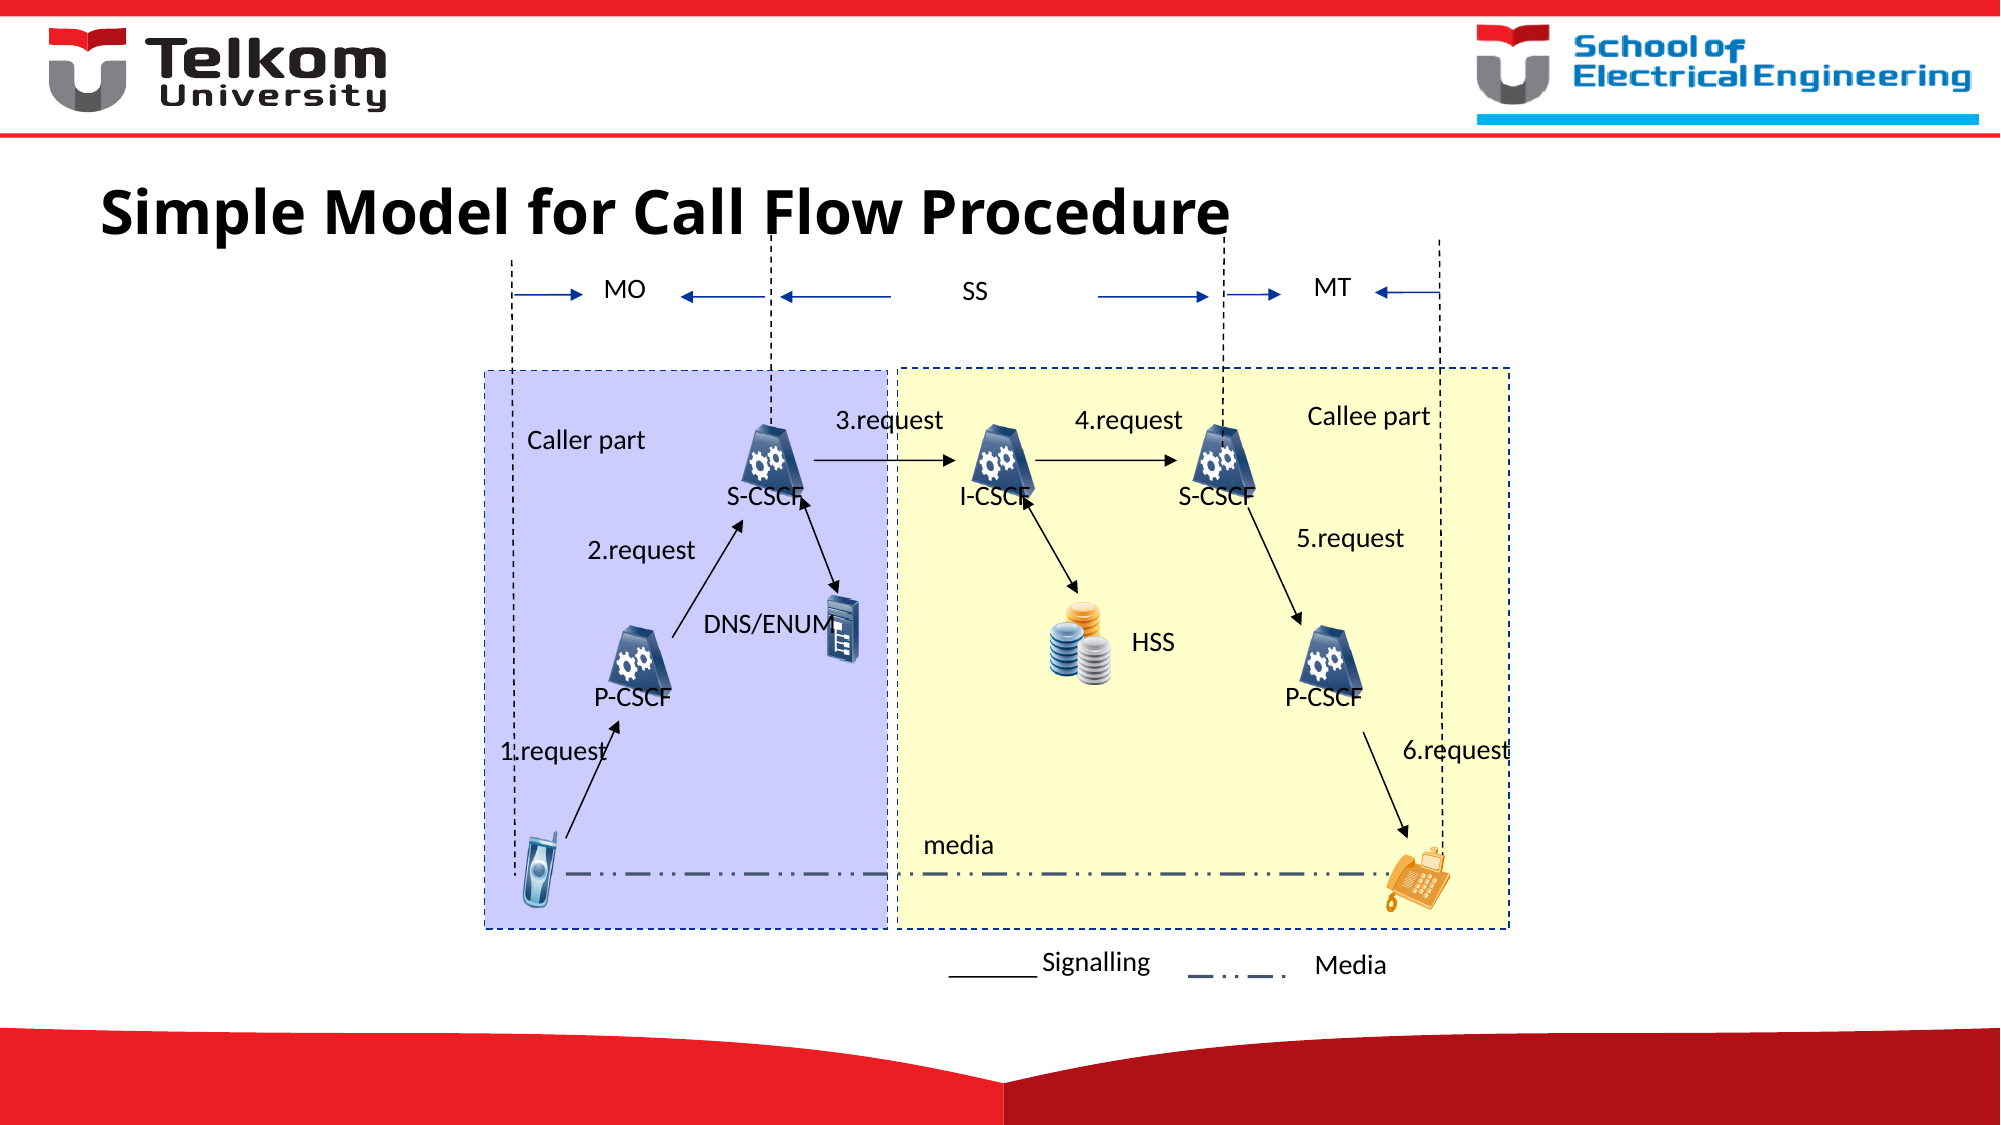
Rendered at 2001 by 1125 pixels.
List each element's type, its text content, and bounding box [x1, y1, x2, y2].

text_box P-CSCF [584, 673, 682, 717]
text_box SS [947, 265, 1004, 314]
picture [825, 593, 860, 667]
text_box [1042, 454, 1168, 467]
text_box [815, 454, 949, 467]
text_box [1385, 846, 1451, 914]
text_box 3.request [825, 396, 954, 440]
text_box Media [1304, 941, 1398, 985]
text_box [949, 424, 1042, 517]
text_box [808, 517, 840, 593]
text_box Caller part [517, 416, 657, 460]
text_box Signalling [1032, 938, 1161, 983]
text_box [694, 519, 744, 600]
title Simple Model for Call Flow Procedure [84, 174, 1523, 257]
text_box 5.request [1286, 514, 1415, 558]
text_box DNS/ENUM [693, 600, 825, 645]
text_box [1168, 424, 1267, 517]
text_box [1034, 517, 1078, 594]
text_box Callee part [1298, 392, 1441, 436]
text_box [680, 290, 766, 304]
text_box [1374, 286, 1441, 299]
picture [1050, 601, 1111, 685]
text_box MO [588, 263, 662, 312]
text_box [514, 288, 583, 301]
text_box MT [1298, 260, 1367, 310]
text_box 6.request [1392, 726, 1521, 771]
text_box [1252, 517, 1302, 625]
picture [608, 625, 672, 699]
text_box HSS [1122, 618, 1185, 662]
text_box [1226, 288, 1281, 301]
picture [1466, 24, 1979, 125]
text_box [897, 368, 1509, 930]
text_box [610, 720, 620, 735]
text_box 1.request [489, 727, 618, 772]
text_box 2.request [577, 526, 706, 570]
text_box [716, 424, 815, 517]
picture [521, 826, 559, 910]
text_box [484, 370, 888, 929]
text_box media [913, 821, 1005, 865]
text_box [1363, 731, 1409, 839]
text_box 4.request [1065, 396, 1194, 440]
text_box [780, 290, 891, 304]
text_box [1274, 625, 1375, 718]
text_box [1098, 290, 1209, 304]
